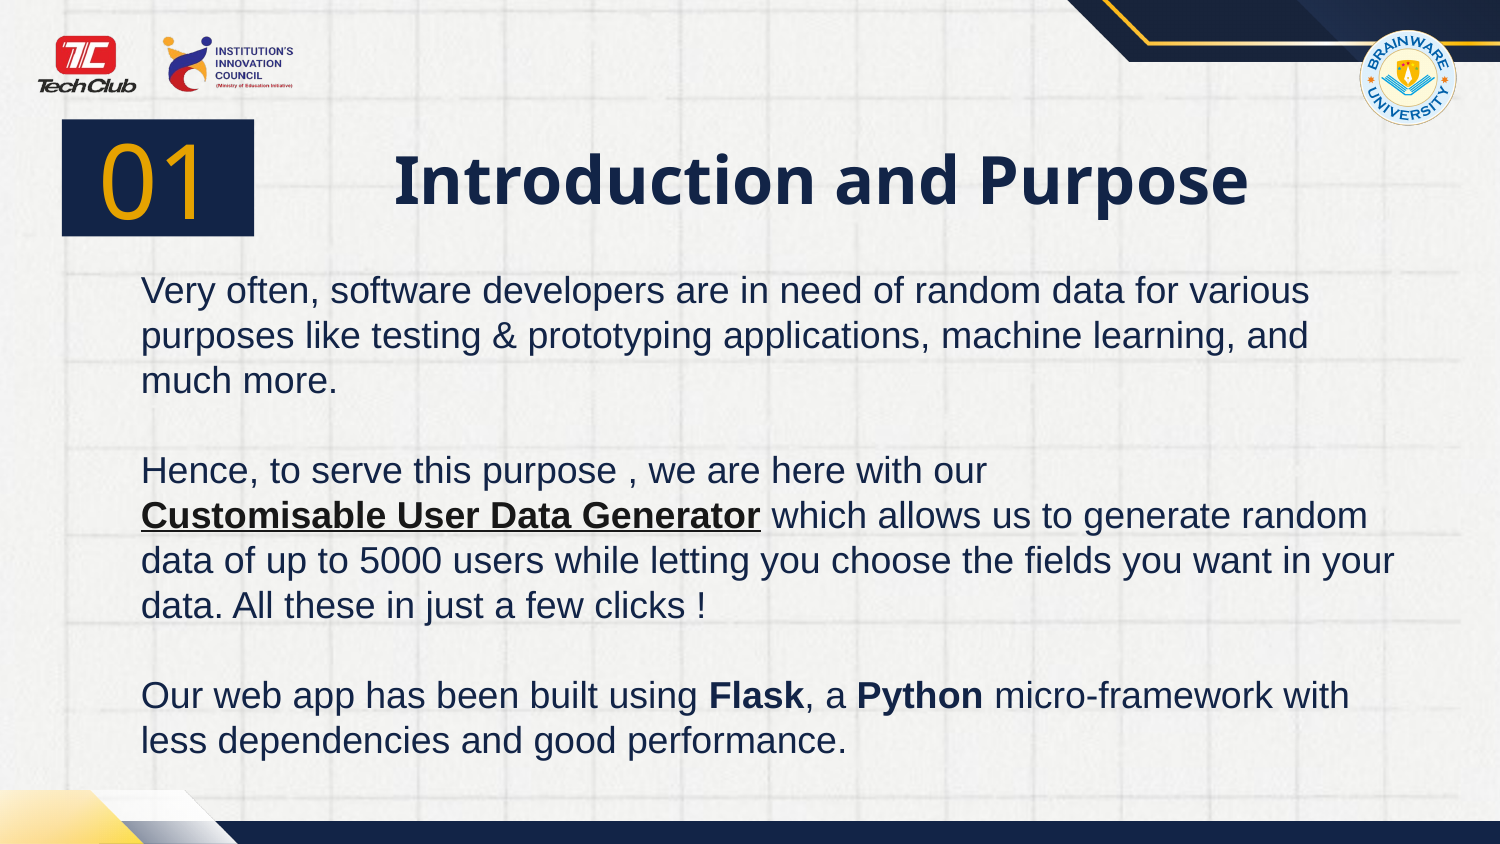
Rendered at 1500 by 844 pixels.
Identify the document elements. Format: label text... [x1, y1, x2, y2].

text_box Introduction and Purpose [241, 62, 1360, 258]
picture [0, 0, 1500, 844]
text_box 01 [61, 119, 241, 237]
text_box Very often, software developers are in need of random data for various purposes like testing & prototyping applications, machine learning, and much more. Hence, to serve this purpose , we are here with our Customisable User Data Generator which allows us to generate random data of up to 5000 users while letting you choose the fields you want in your data. All these in just a few clicks ! Our web app has been built using Flask, a Python micro-framework with less dependencies and good performance. [126, 258, 1420, 768]
